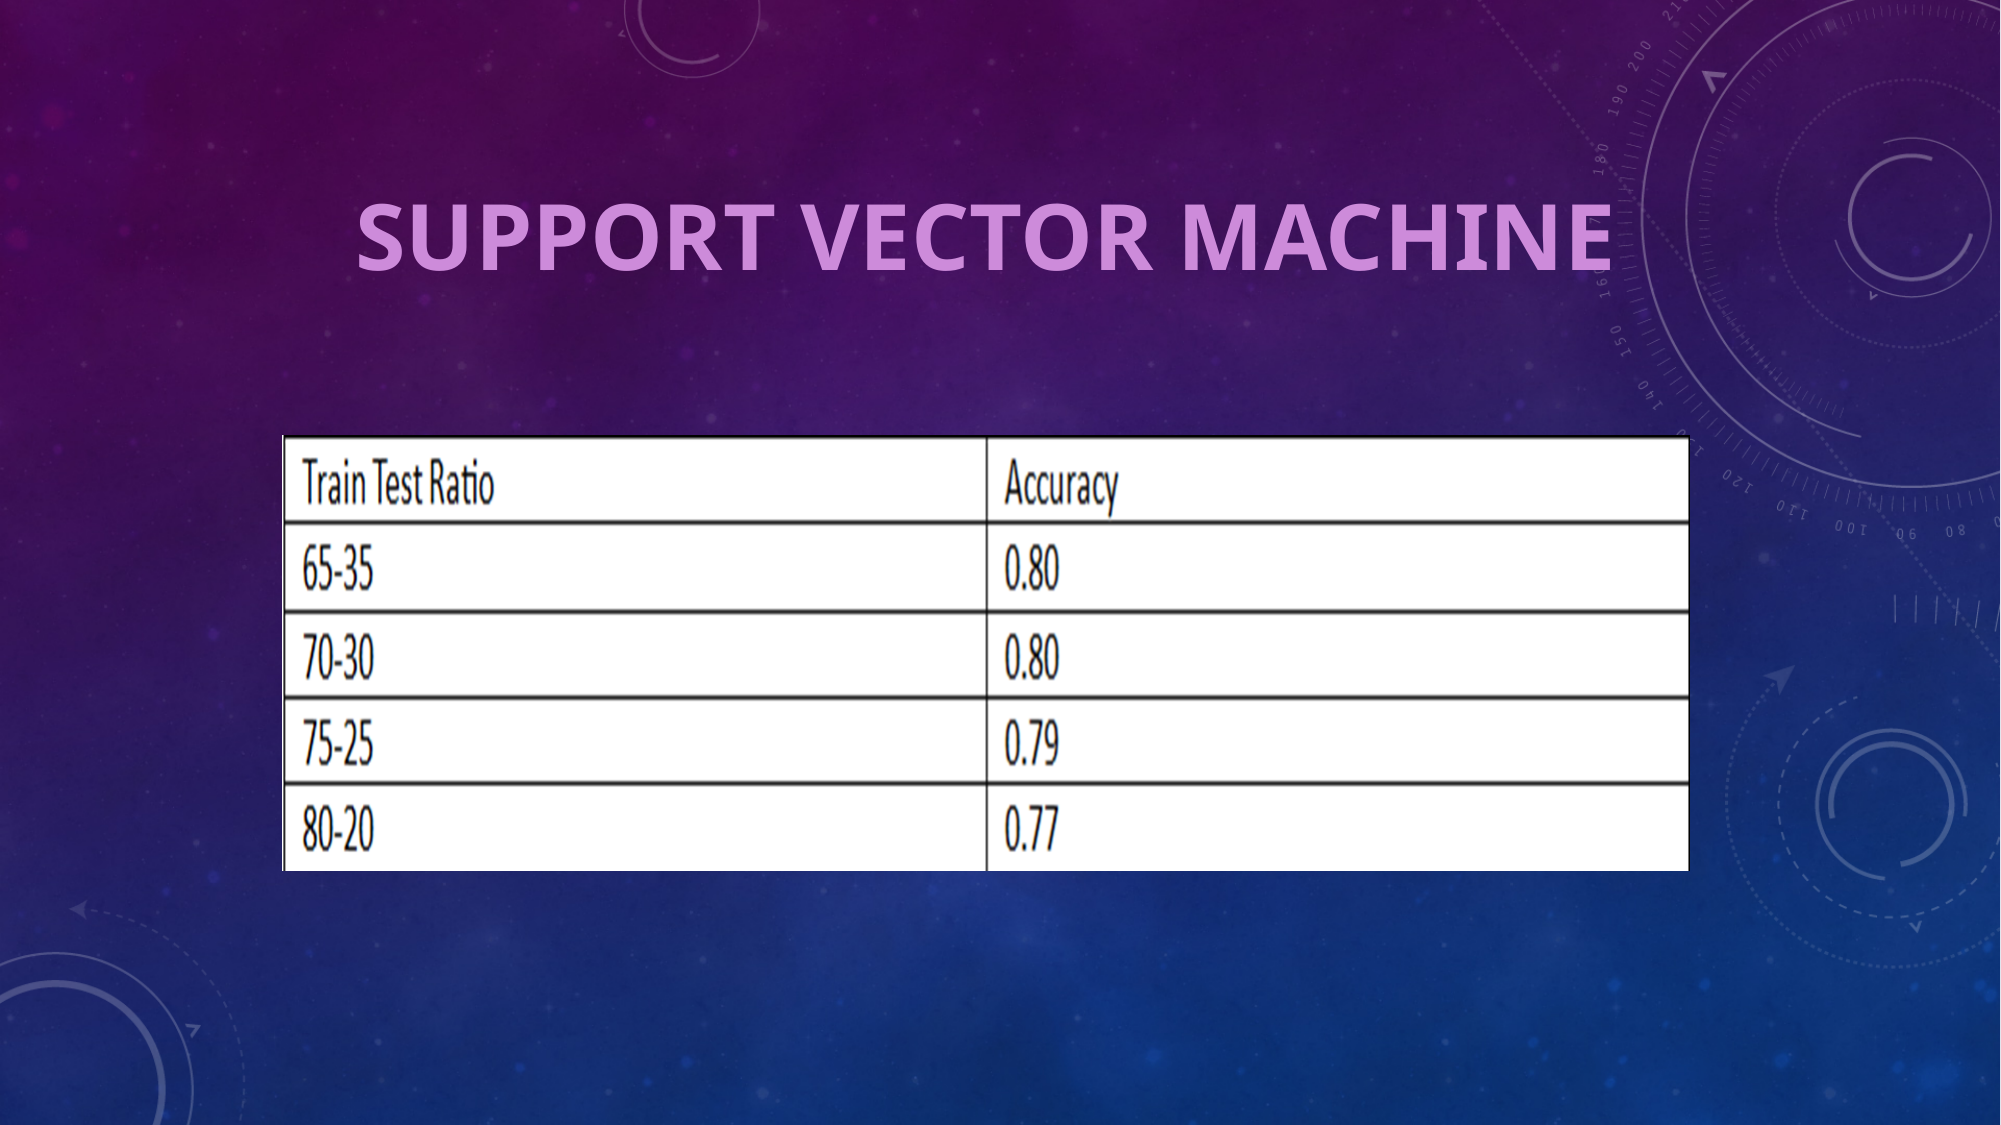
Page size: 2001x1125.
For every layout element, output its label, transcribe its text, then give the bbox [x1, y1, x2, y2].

title Support vector machine [155, 113, 1818, 353]
picture [0, 0, 2001, 1125]
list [282, 435, 1691, 871]
